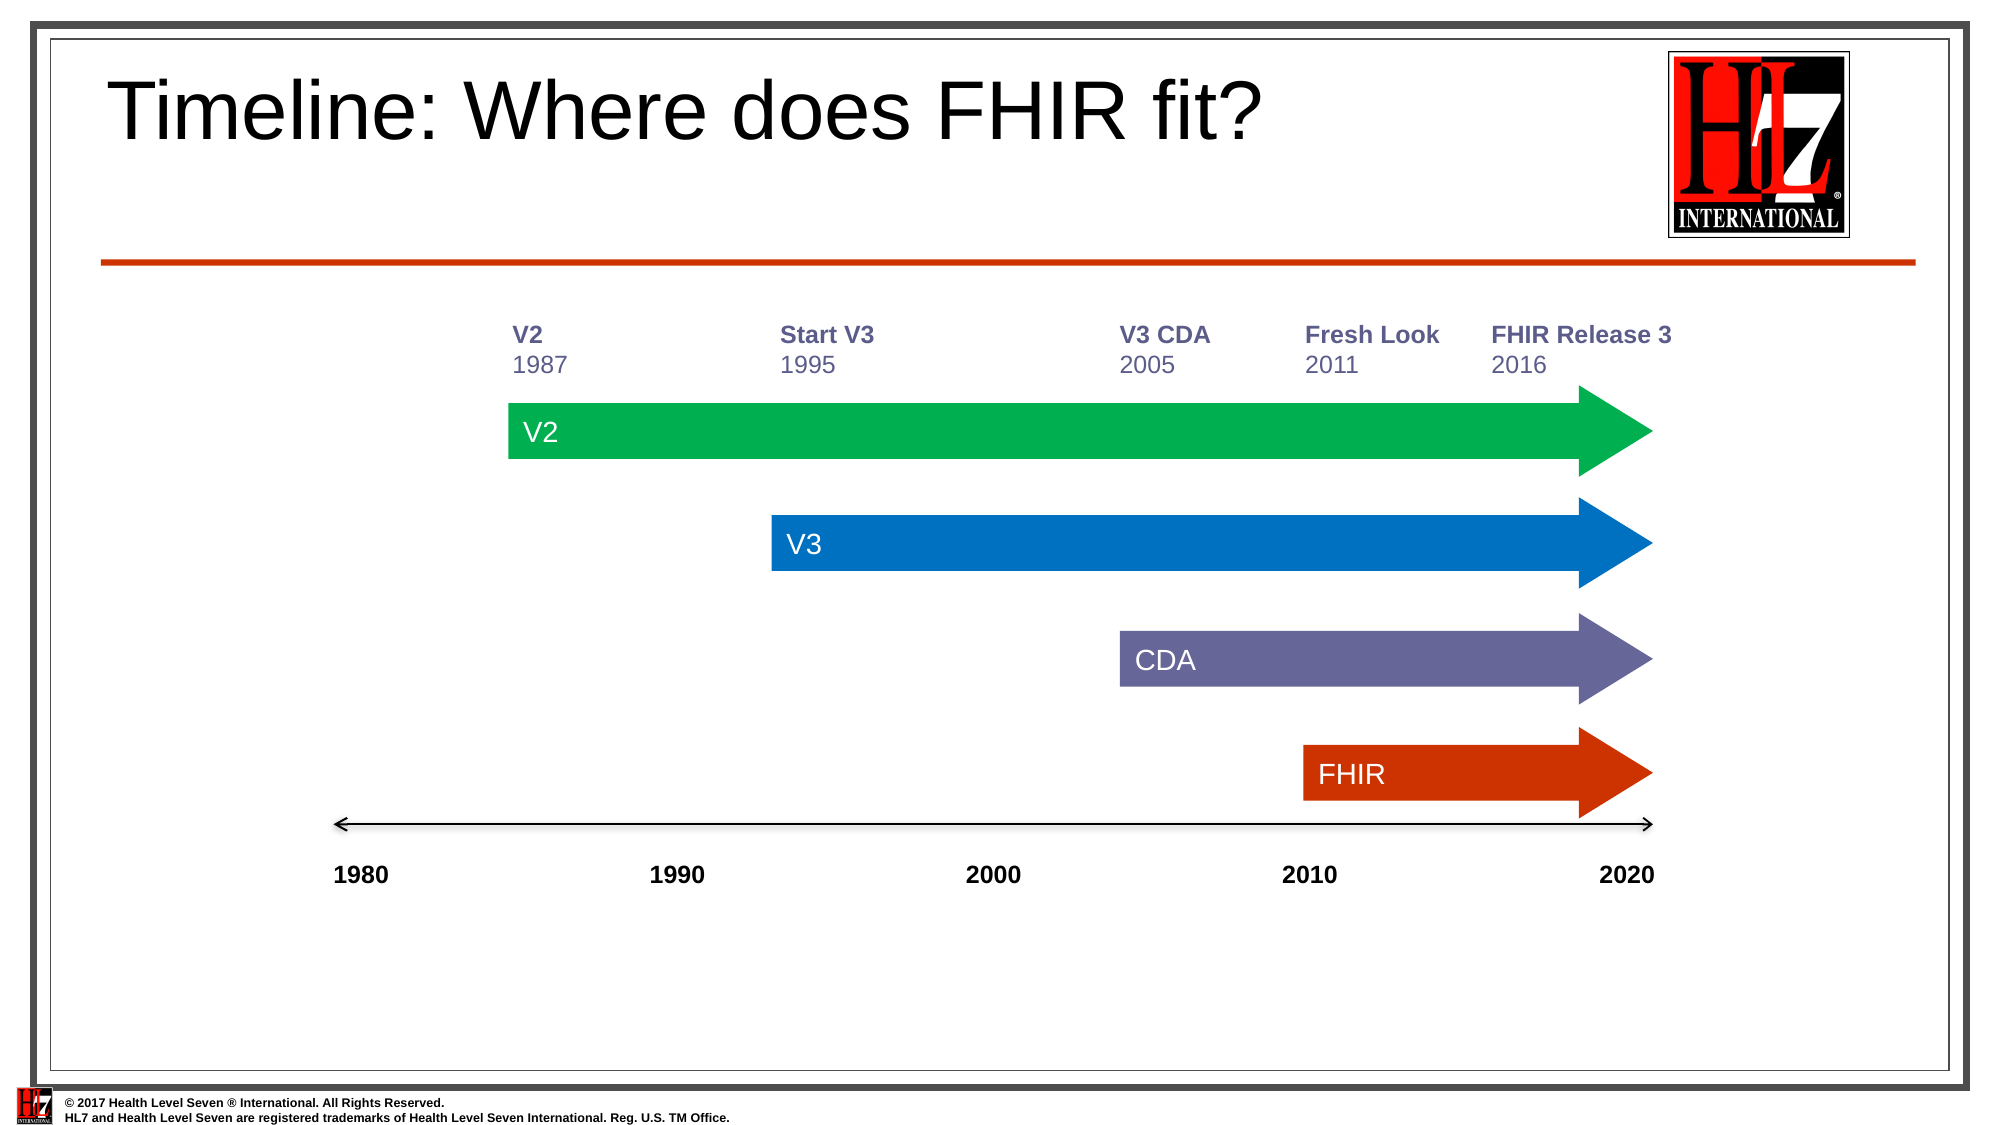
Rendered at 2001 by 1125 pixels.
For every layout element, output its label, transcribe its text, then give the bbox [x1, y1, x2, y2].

text_box V3 [769, 495, 1656, 591]
text_box FHIR Release 3 2016 [1476, 311, 1698, 386]
picture [1668, 164, 1850, 238]
text_box Start V3 1995 [765, 311, 890, 386]
title Timeline: Where does FHIR fit? [91, 58, 1933, 164]
text_box 1980 [318, 851, 405, 897]
text_box Fresh Look 2011 [1290, 311, 1459, 386]
text_box V2 1987 [497, 311, 584, 386]
text_box V2 [506, 386, 1656, 479]
text_box 2020 [1583, 851, 1671, 897]
text_box CDA [1117, 611, 1656, 707]
text_box 2000 [951, 851, 1038, 897]
picture [16, 1087, 53, 1125]
text_box FHIR [1301, 725, 1656, 821]
picture [1668, 51, 1850, 58]
text_box V3 CDA 2005 [1104, 311, 1232, 386]
text_box 1990 [634, 851, 722, 897]
text_box 2010 [1267, 851, 1354, 897]
